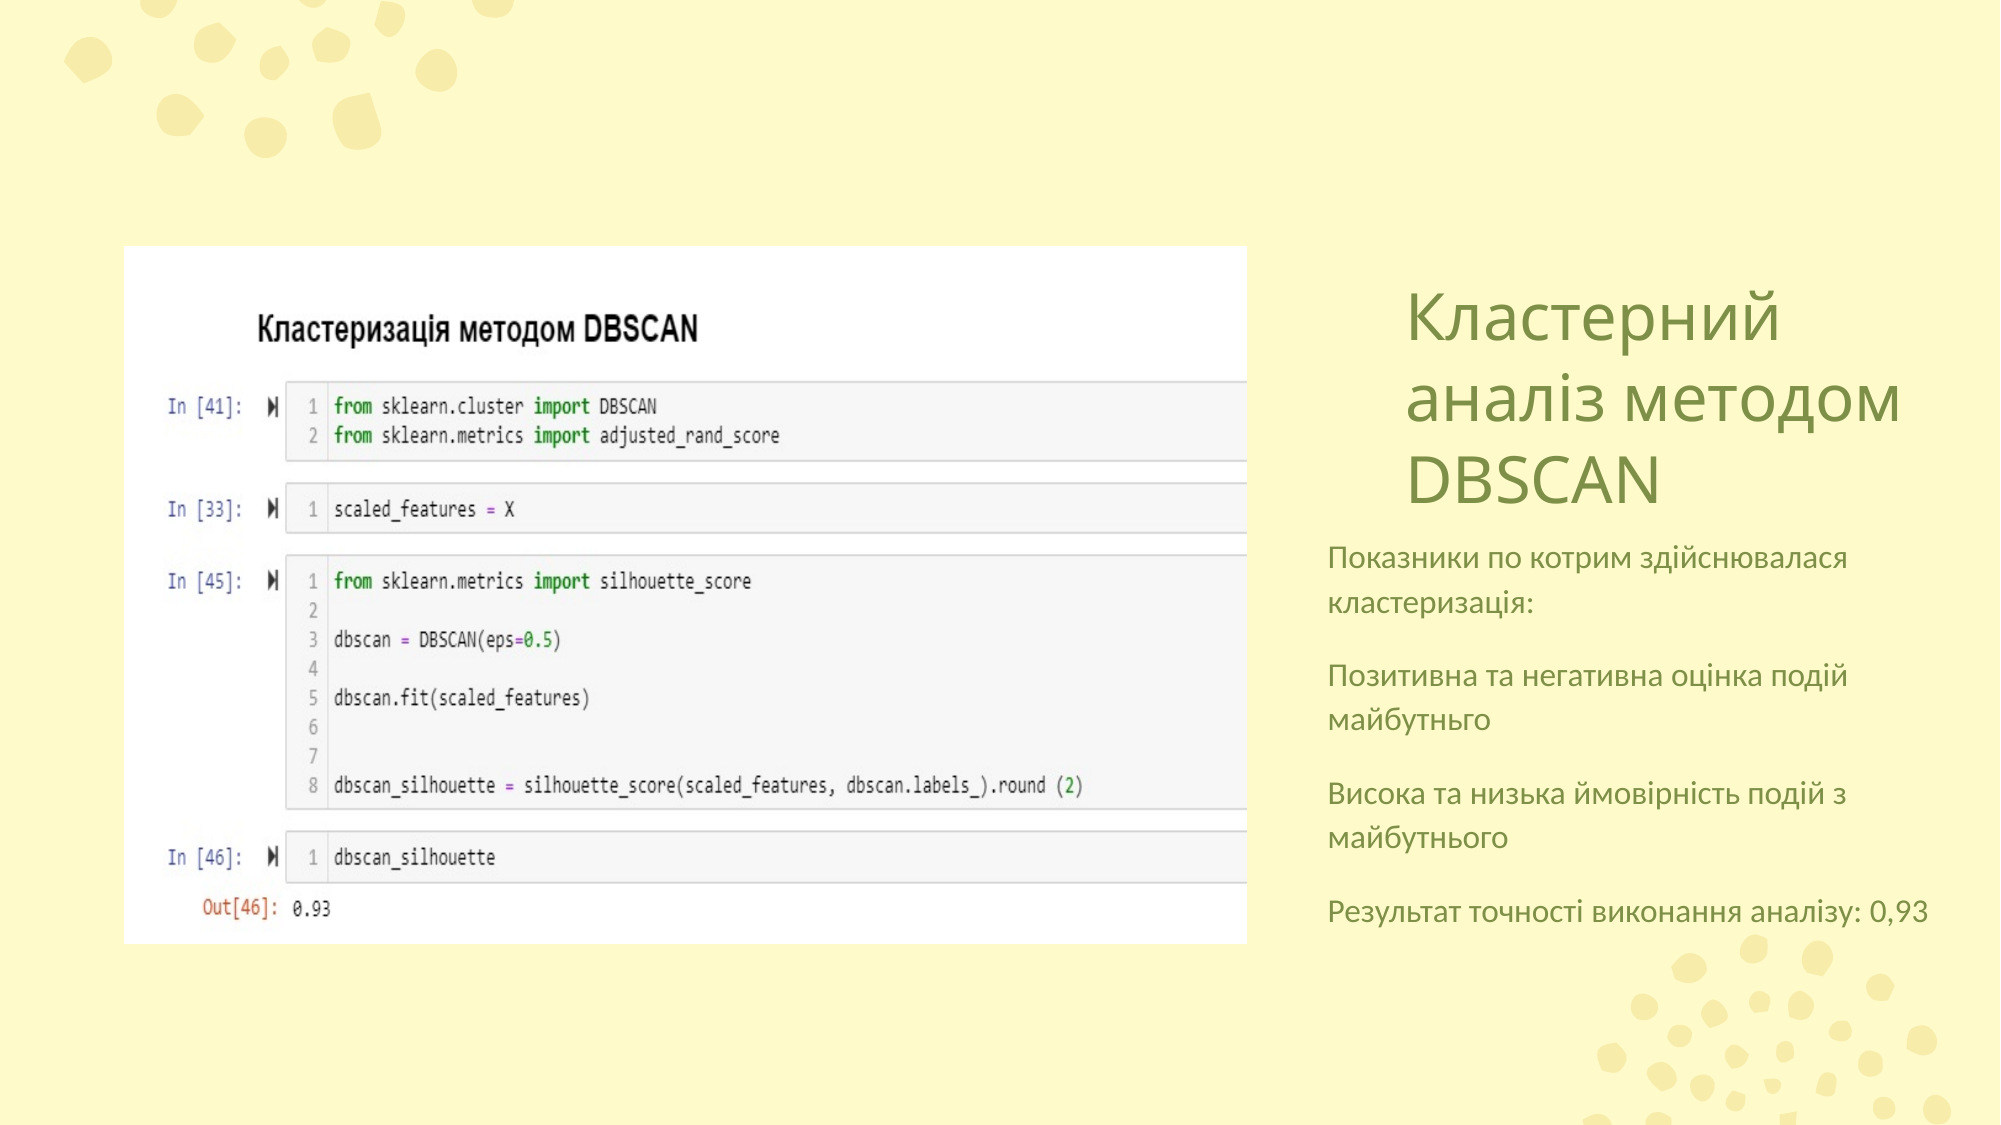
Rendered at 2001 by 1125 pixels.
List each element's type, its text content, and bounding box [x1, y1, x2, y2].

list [123, 246, 1247, 944]
title Кластерний аналіз методом DBSCAN [1390, 246, 1920, 523]
list Показники по котрим здійснювалася кластеризація: Позитивна та негативна оцінка подій майбутньго Висока та низька ймовірність подій з майбутнього Результат точності виконання аналізу: 0,93 [1312, 523, 1998, 995]
